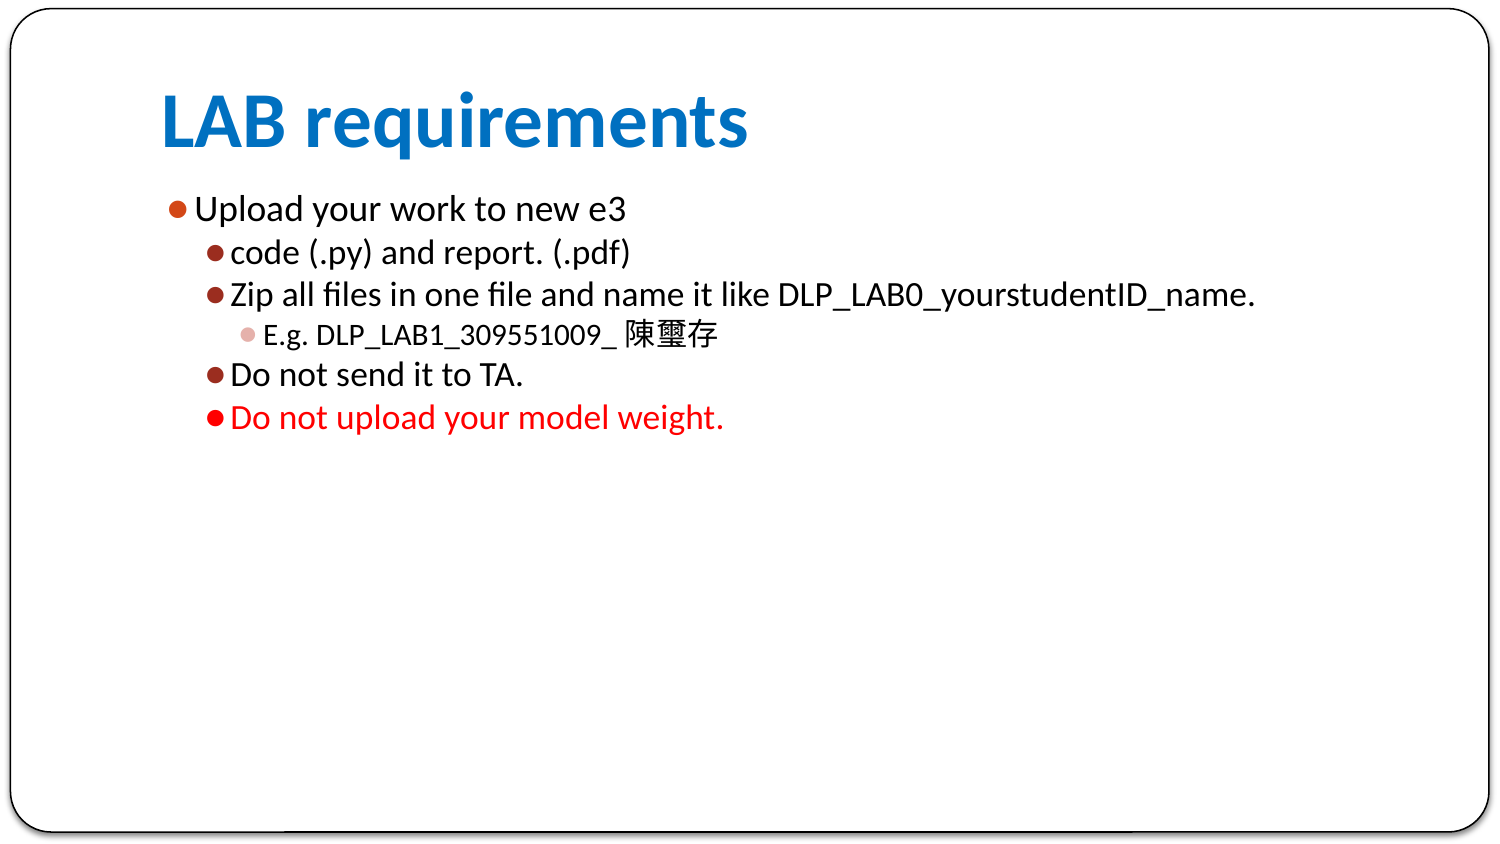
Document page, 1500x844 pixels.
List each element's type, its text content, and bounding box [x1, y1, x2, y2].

text_box Upload your work to new e3 code (.py) and report. (.pdf) Zip all files in one file and name it like DLP_LAB0_yourstudentID_name. E.g. DLP_LAB1_309551009_陳璽存 Do not send it to TA. Do not upload your model weight. [150, 178, 1425, 741]
text_box LAB requirements [150, 33, 1425, 175]
